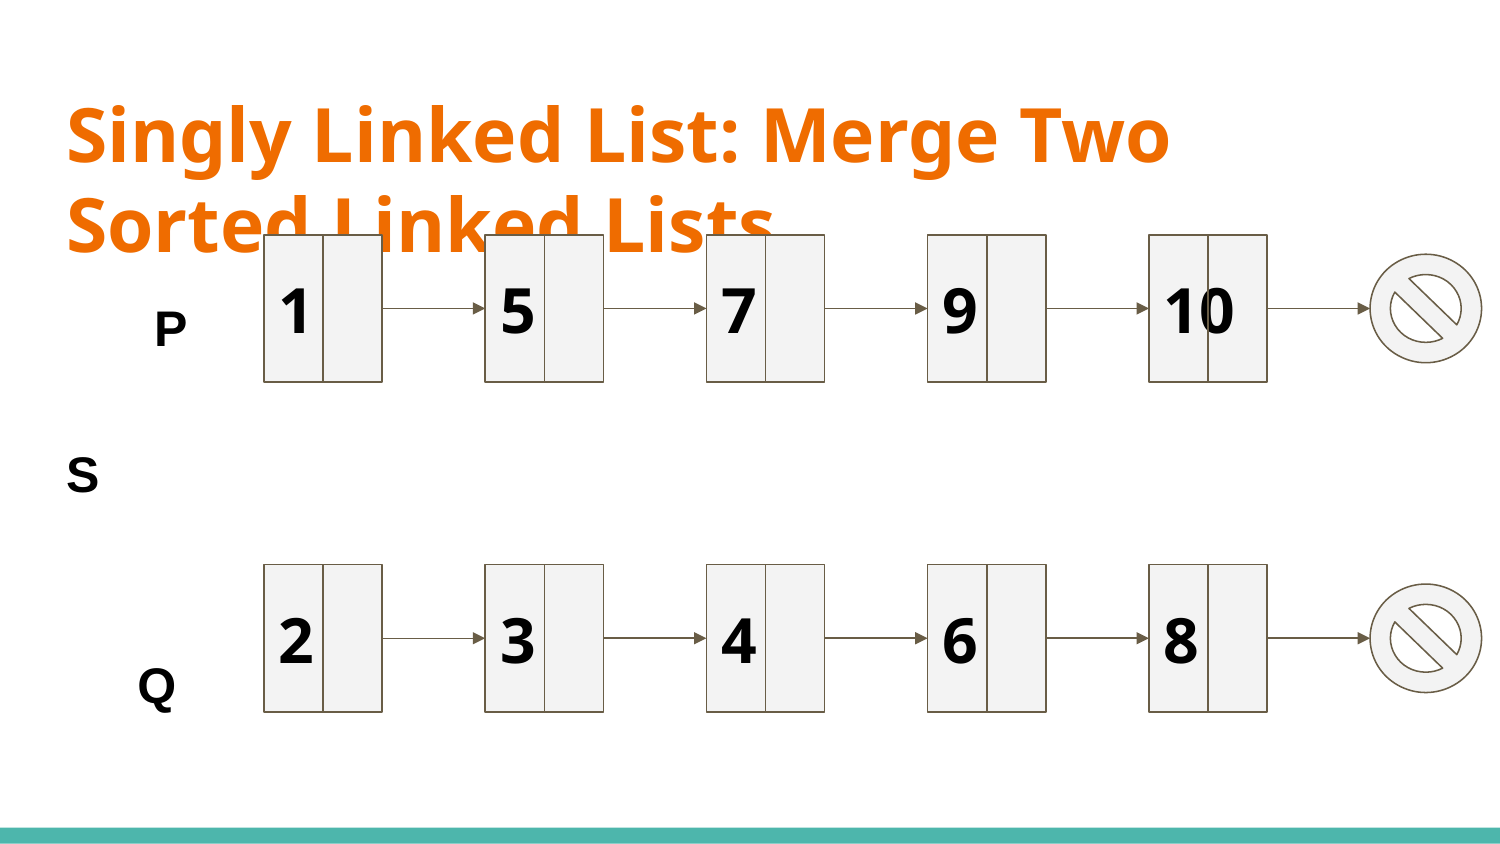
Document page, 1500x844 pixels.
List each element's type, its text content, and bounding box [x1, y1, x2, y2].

text_box 1 [324, 234, 383, 383]
text_box 7 [766, 234, 825, 383]
text_box [1370, 584, 1482, 693]
text_box 5 [545, 234, 604, 383]
text_box Q [122, 638, 212, 693]
text_box 9 [927, 234, 986, 383]
text_box 5 [485, 234, 544, 383]
text_box 2 [263, 564, 322, 712]
text_box 4 [706, 564, 765, 712]
text_box 4 [766, 564, 825, 712]
text_box [1370, 254, 1482, 363]
text_box 3 [545, 564, 604, 712]
text_box 9 [988, 234, 1046, 383]
text_box 8 [1209, 564, 1268, 712]
title Singly Linked List: Merge Two Sorted Linked Lists [51, 72, 1449, 189]
text_box 6 [988, 564, 1046, 712]
text_box 7 [706, 234, 765, 383]
text_box 10 [1148, 234, 1207, 383]
text_box 8 [1148, 564, 1207, 712]
text_box 10 [1209, 234, 1268, 383]
text_box 6 [927, 564, 986, 712]
text_box 1 [263, 234, 322, 383]
text_box P [139, 281, 229, 336]
text_box S [51, 427, 141, 483]
text_box 3 [485, 564, 544, 712]
text_box 2 [324, 564, 383, 712]
